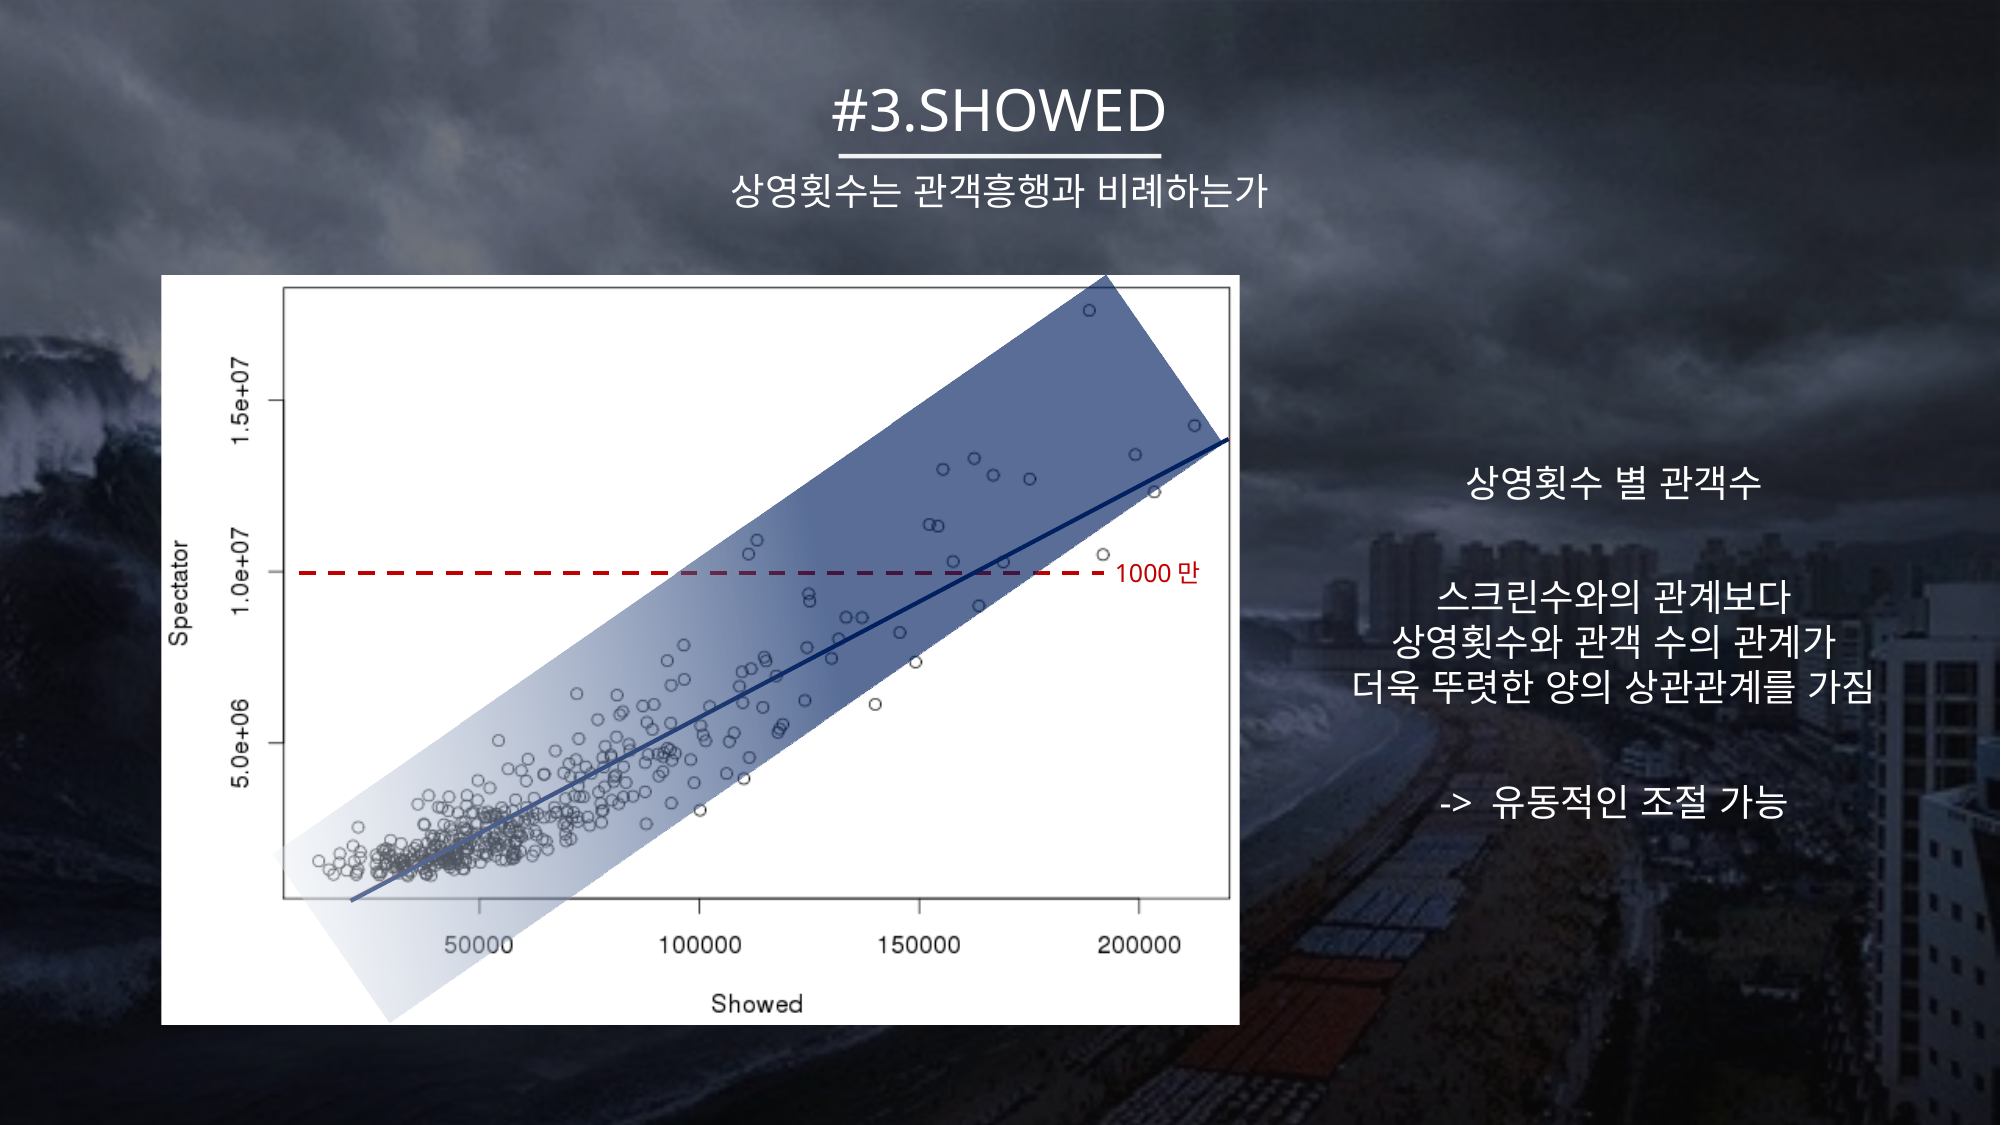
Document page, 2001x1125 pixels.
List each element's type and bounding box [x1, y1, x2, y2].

picture [0, 0, 2000, 1125]
text_box [350, 438, 1229, 901]
